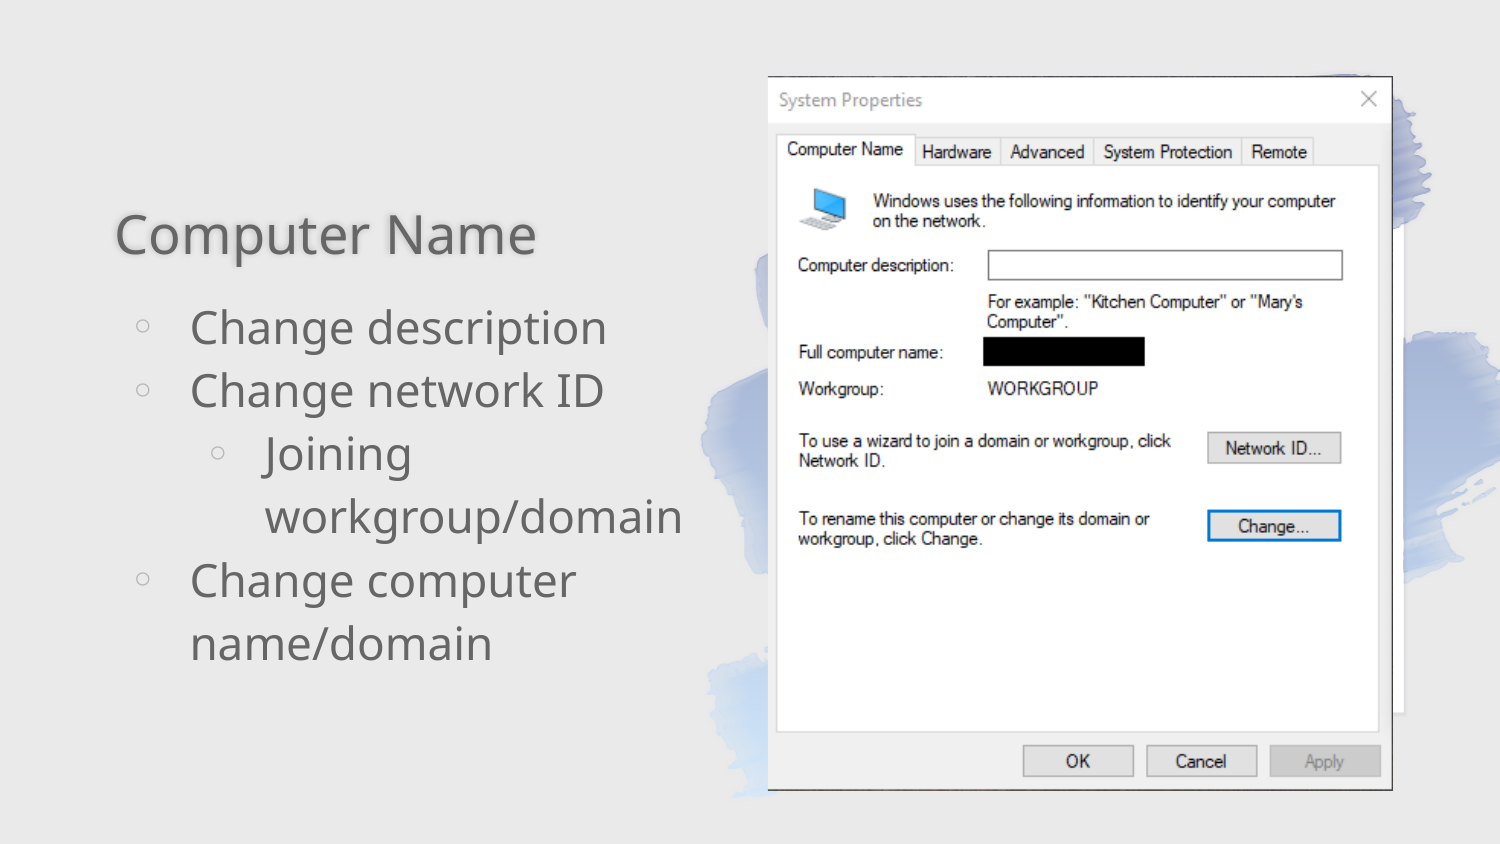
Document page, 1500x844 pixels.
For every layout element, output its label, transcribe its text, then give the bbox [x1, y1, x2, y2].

list Change description Change network ID Joining workgroup/domain Change computer name/domain [114, 290, 740, 715]
title Computer Name [114, 129, 688, 266]
picture [0, 0, 1500, 844]
